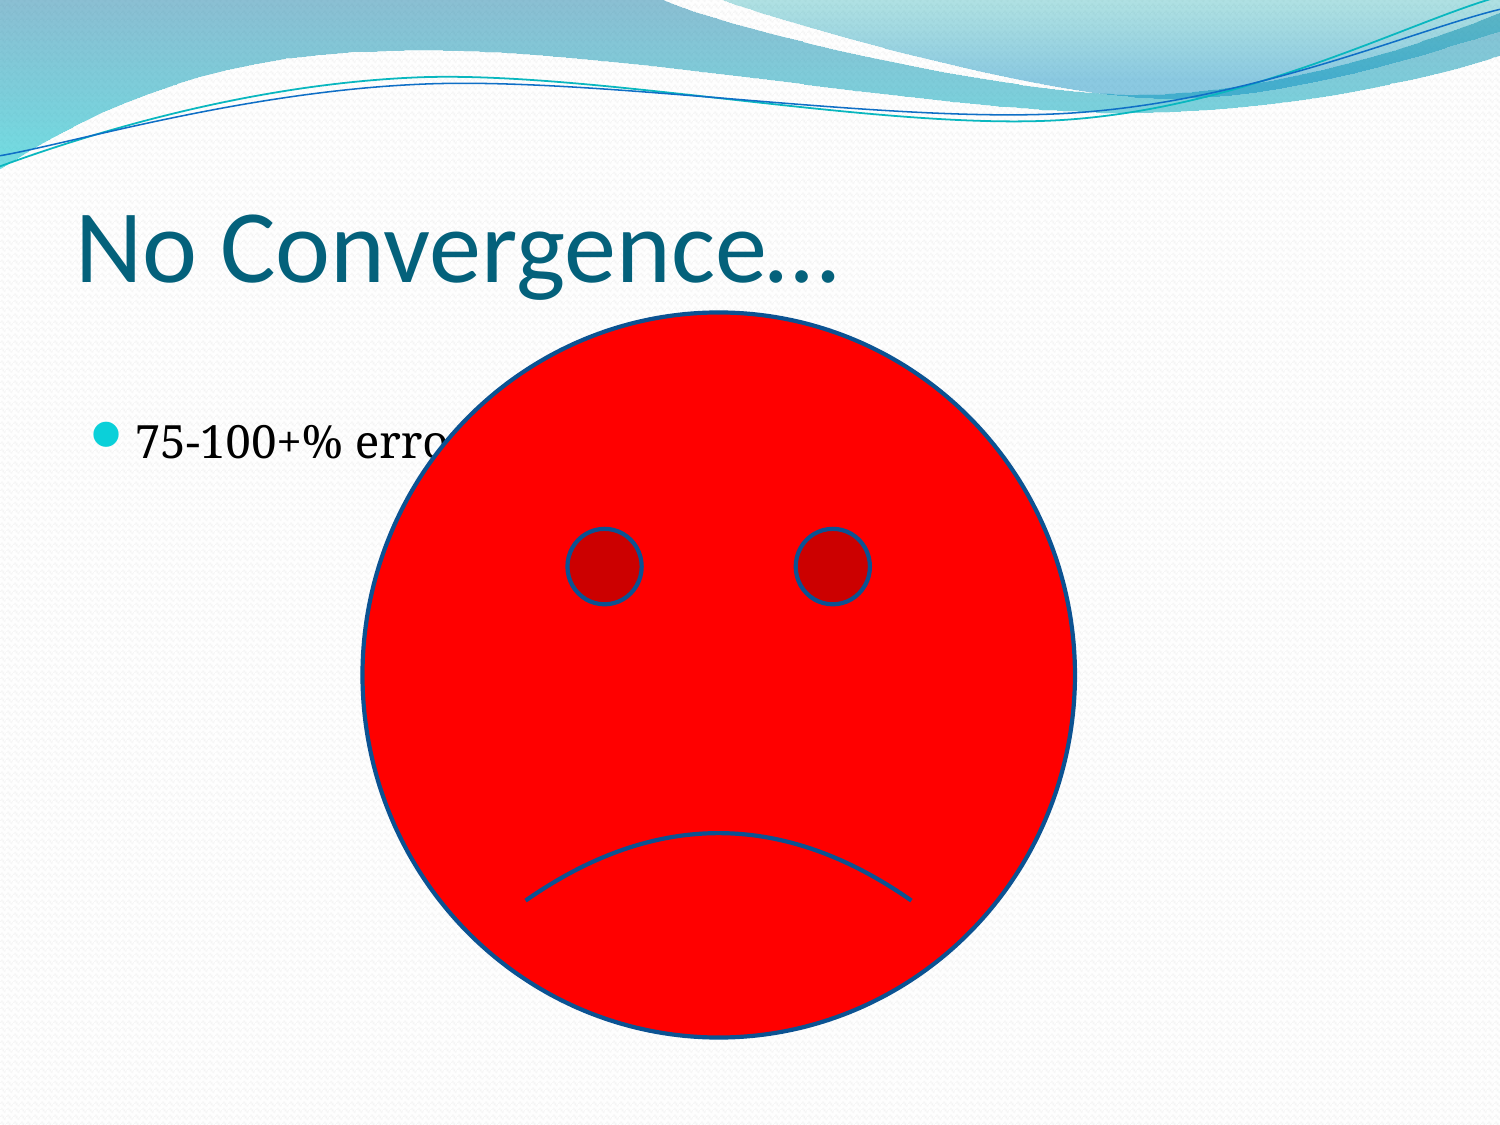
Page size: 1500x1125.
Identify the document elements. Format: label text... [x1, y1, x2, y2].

list 75-100+% error [75, 412, 738, 1044]
text_box [360, 310, 1078, 1040]
title No Convergence… [75, 115, 1425, 303]
